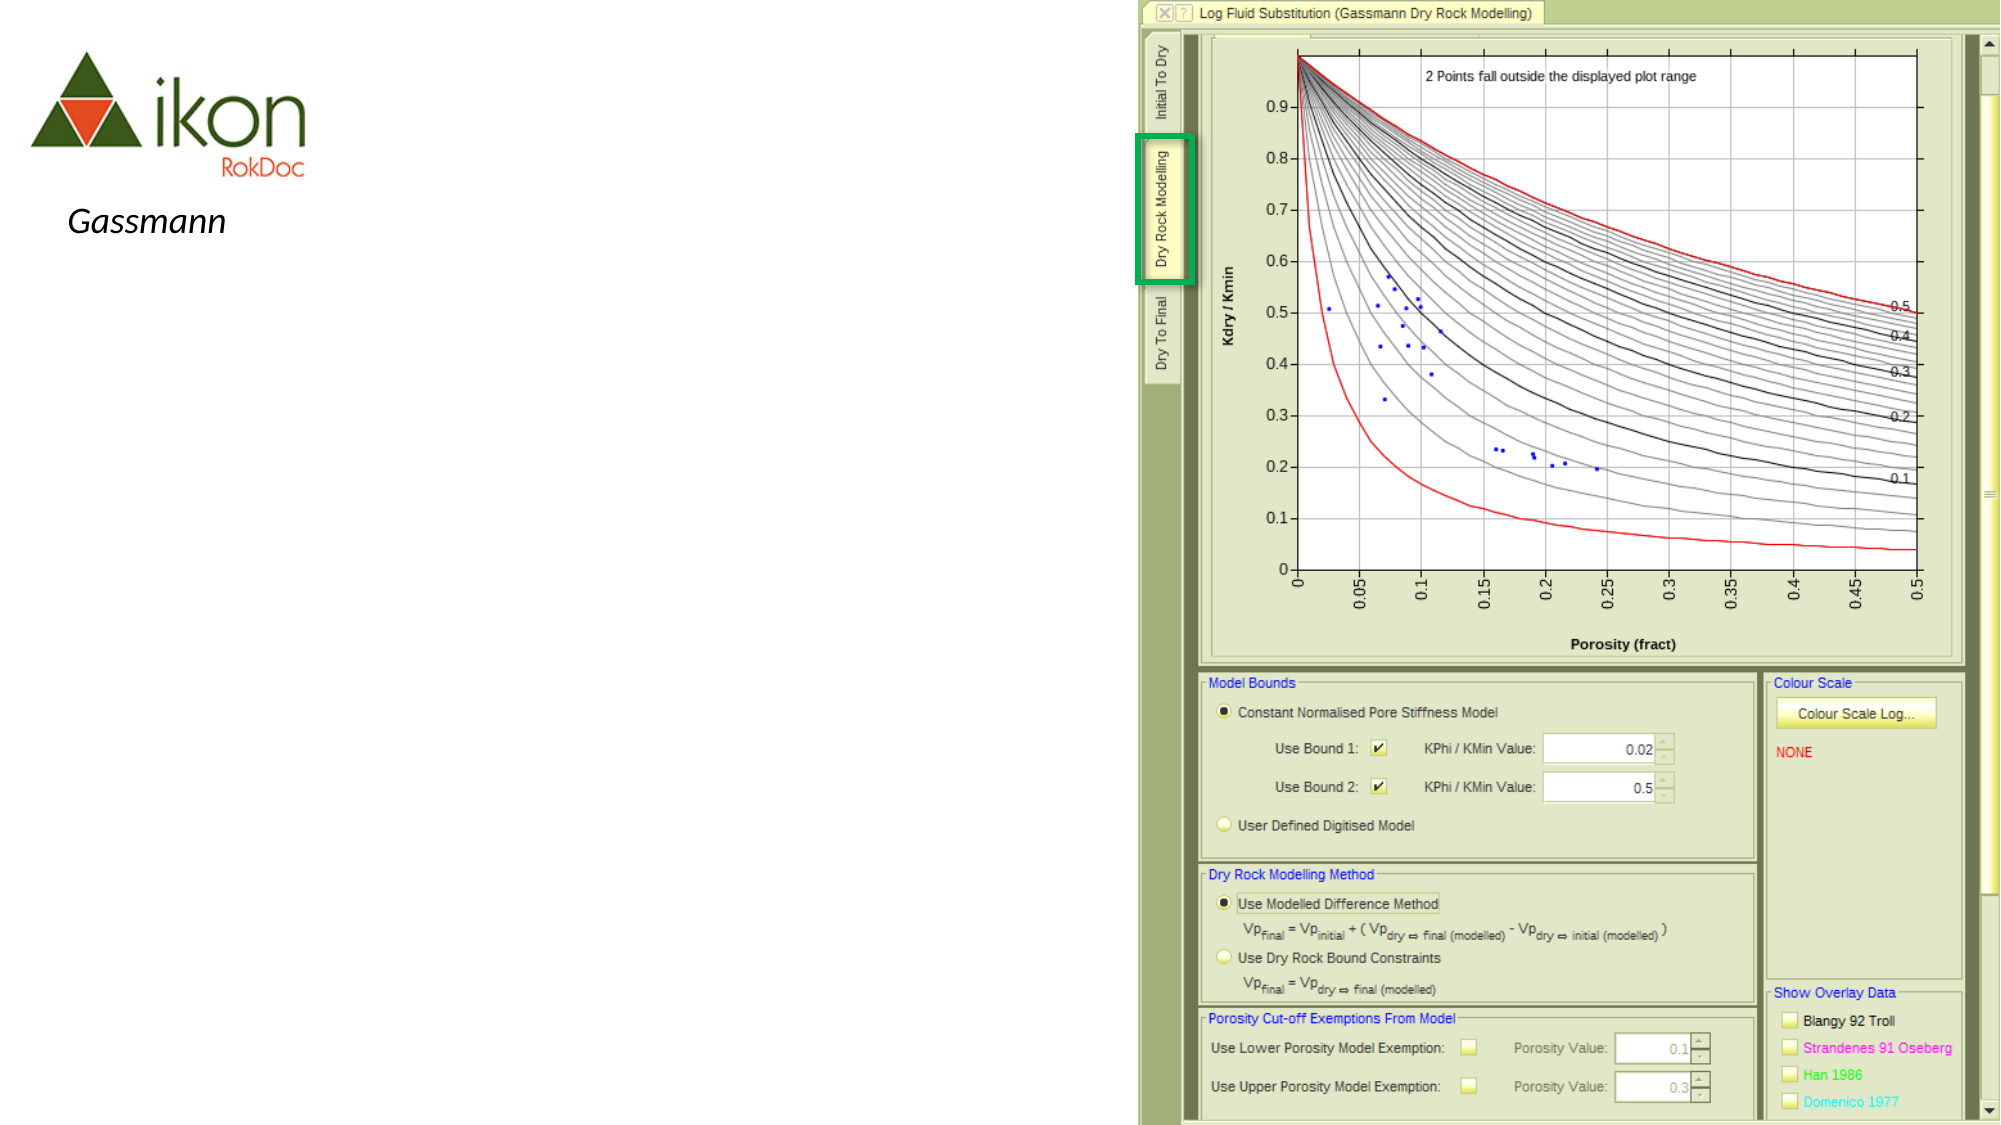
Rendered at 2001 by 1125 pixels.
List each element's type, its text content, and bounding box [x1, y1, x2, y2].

picture [1138, 0, 2000, 1125]
text_box Gassmann [52, 228, 242, 248]
picture [0, 0, 336, 228]
